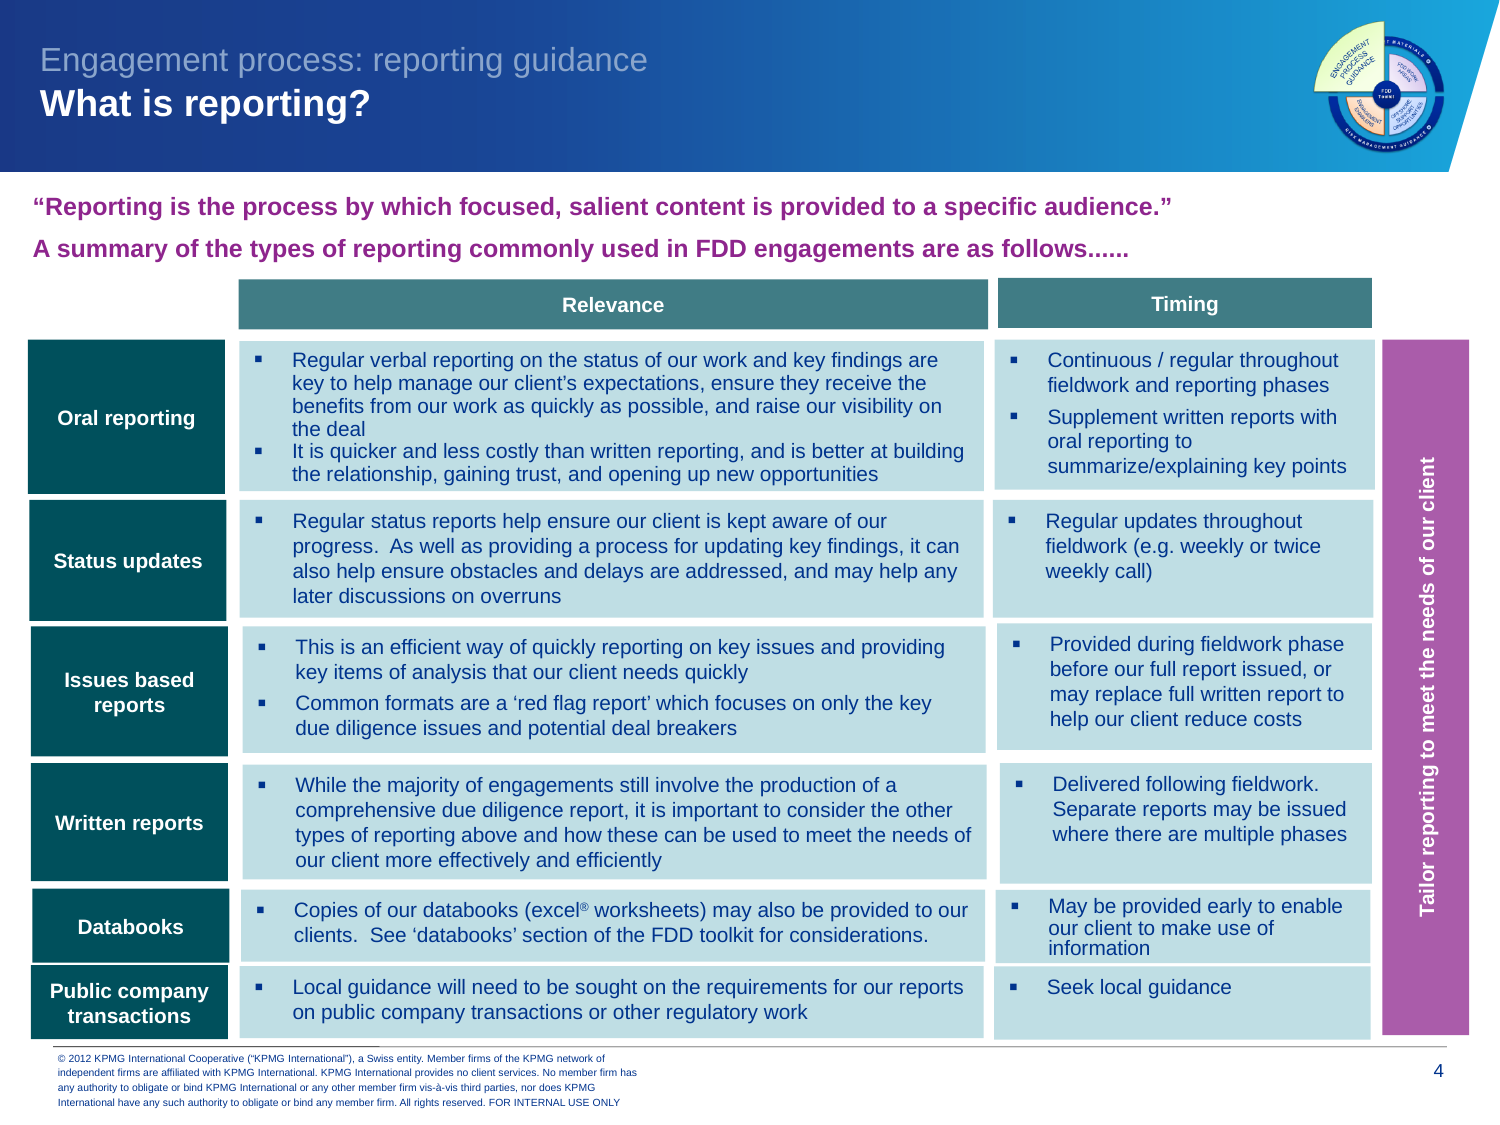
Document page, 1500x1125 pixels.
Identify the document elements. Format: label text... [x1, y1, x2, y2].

text_box Regular updates throughout fieldwork (e.g. weekly or twice weekly call) [992, 499, 1374, 618]
text_box May be provided early to enable our client to make use of information [995, 889, 1371, 964]
text_box Continuous / regular throughout fieldwork and reporting phases Supplement written reports with oral reporting to summarize/explaining key points [994, 339, 1375, 490]
text_box Written reports [30, 763, 228, 882]
text_box Status updates [29, 499, 227, 621]
text_box While the majority of engagements still involve the production of a comprehensive due diligence report, it is important to consider the other types of reporting above and how these can be used to meet the needs of our client more effectively and efficiently [242, 764, 987, 880]
text_box Copies of our databooks (excel® worksheets) may also be provided to our clients. See ‘databooks’ section of the FDD toolkit for considerations. [241, 889, 986, 962]
text_box Seek local guidance [994, 966, 1371, 1040]
picture [0, 0, 1500, 174]
text_box Engagement process: reporting guidance What is reporting? [24, 0, 1500, 162]
text_box Regular status reports help ensure our client is kept aware of our progress. As well as providing a process for updating key findings, it can also help ensure obstacles and delays are addressed, and may help any later discussions on overruns [239, 499, 984, 618]
text_box “Reporting is the process by which focused, salient content is provided to a specific audience.” A summary of the types of reporting commonly used in FDD engagements are as follows...... [32, 190, 1451, 235]
text_box Public company transactions [30, 965, 228, 1040]
text_box Databooks [32, 888, 230, 963]
text_box Delivered following fieldwork. Separate reports may be issued where there are multiple phases [999, 763, 1372, 884]
text_box Provided during fieldwork phase before our full report issued, or may replace full written report to help our client reduce costs [997, 623, 1372, 750]
text_box Timing [998, 277, 1372, 328]
text_box This is an efficient way of quickly reporting on key issues and providing key items of analysis that our client needs quickly Common formats are a ‘red flag report’ which focuses on only the key due diligence issues and potential deal breakers [242, 626, 986, 753]
text_box Local guidance will need to be sought on the requirements for our reports on public company transactions or other regulatory work [239, 966, 984, 1039]
text_box Issues based reports [30, 626, 228, 757]
text_box Oral reporting [27, 339, 225, 494]
text_box Relevance [238, 279, 989, 330]
text_box Regular verbal reporting on the status of our work and key findings are key to help manage our client’s expectations, ensure they receive the benefits from our work as quickly as possible, and raise our visibility on the deal It is quicker and less costly than written reporting, and is better at building the relationship, gaining trust, and opening up new opportunities [239, 341, 984, 492]
text_box Tailor reporting to meet the needs of our client [1382, 339, 1470, 1036]
